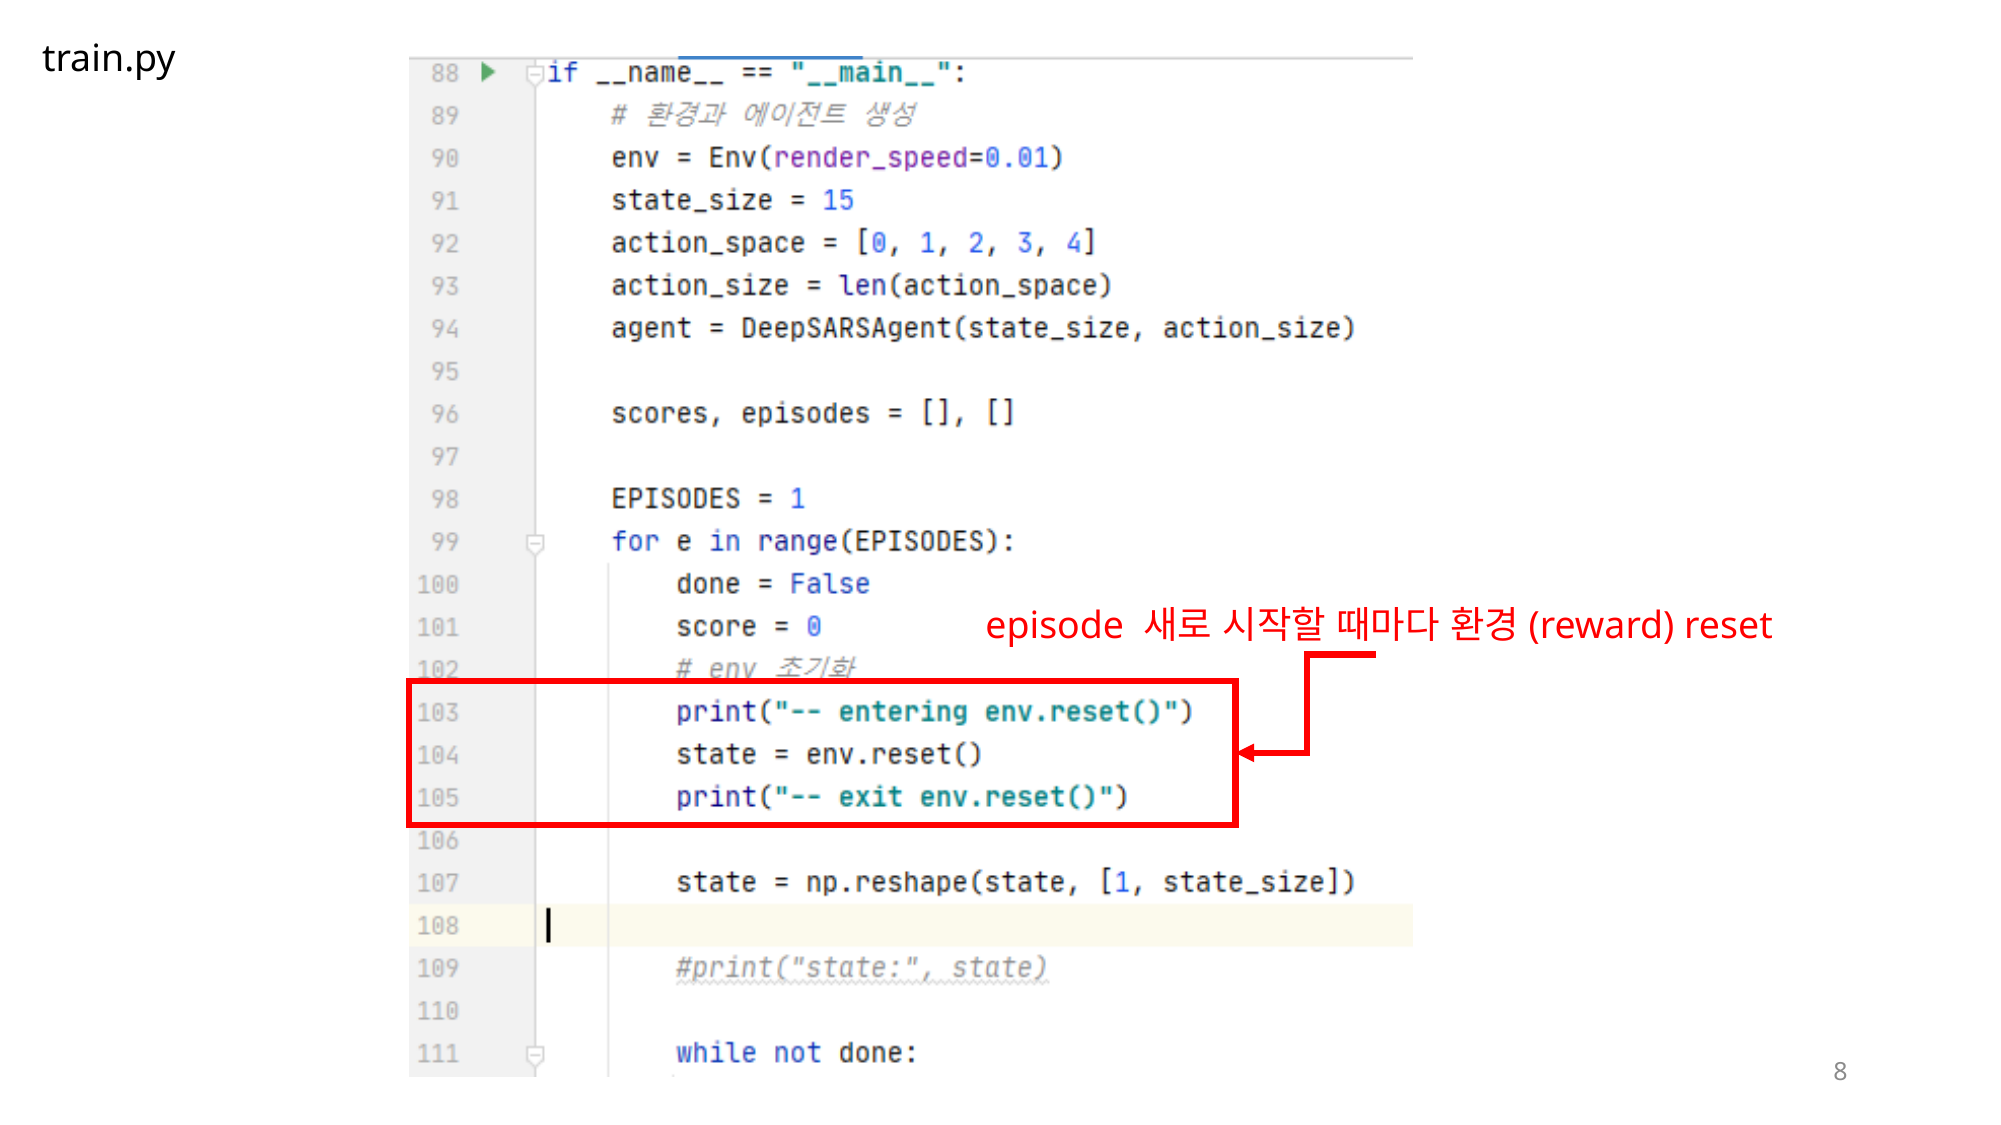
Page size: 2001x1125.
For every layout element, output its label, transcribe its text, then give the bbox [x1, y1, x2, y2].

text_box train.py [27, 26, 191, 87]
picture [409, 56, 1413, 1077]
slide_number 8 [1412, 1042, 1863, 1103]
text_box episode 새로 시작할 때마다 환경(reward) reset [1413, 593, 1789, 654]
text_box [1235, 654, 1376, 753]
